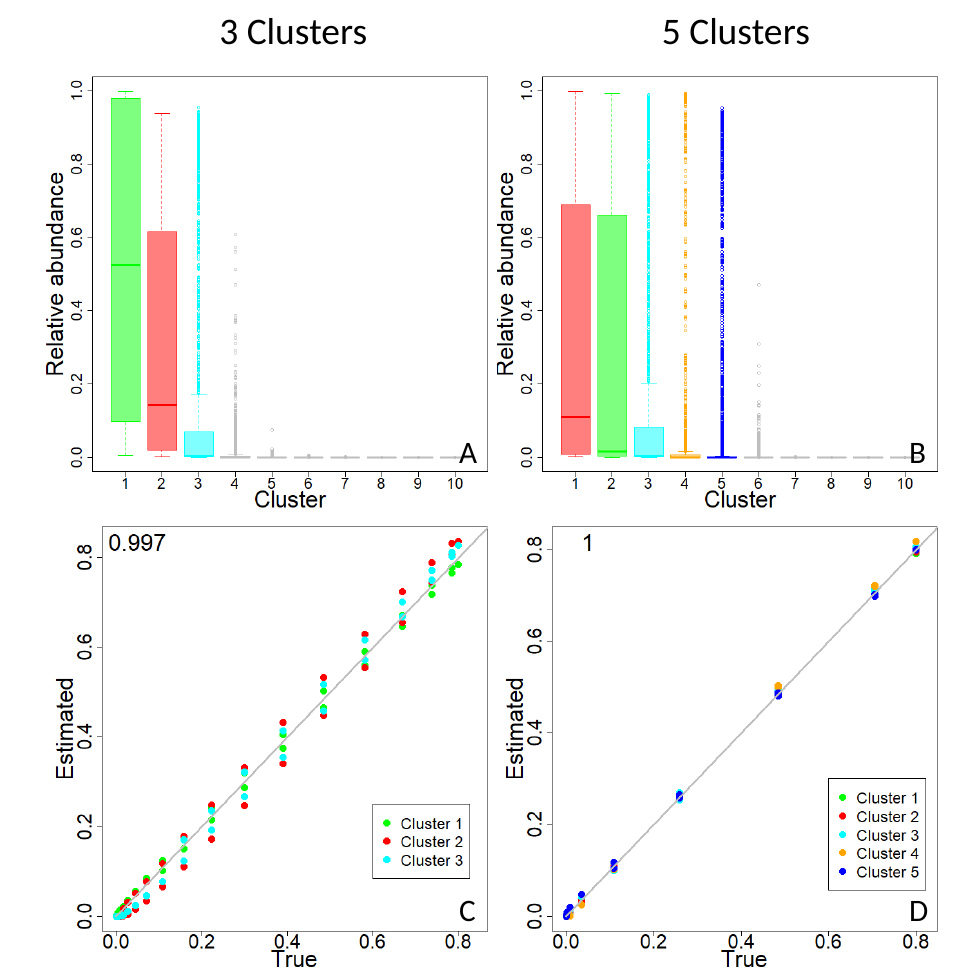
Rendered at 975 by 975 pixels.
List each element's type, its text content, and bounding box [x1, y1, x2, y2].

text_box 5 Clusters [647, 0, 864, 60]
picture [46, 67, 947, 968]
text_box 3 Clusters [204, 0, 422, 60]
